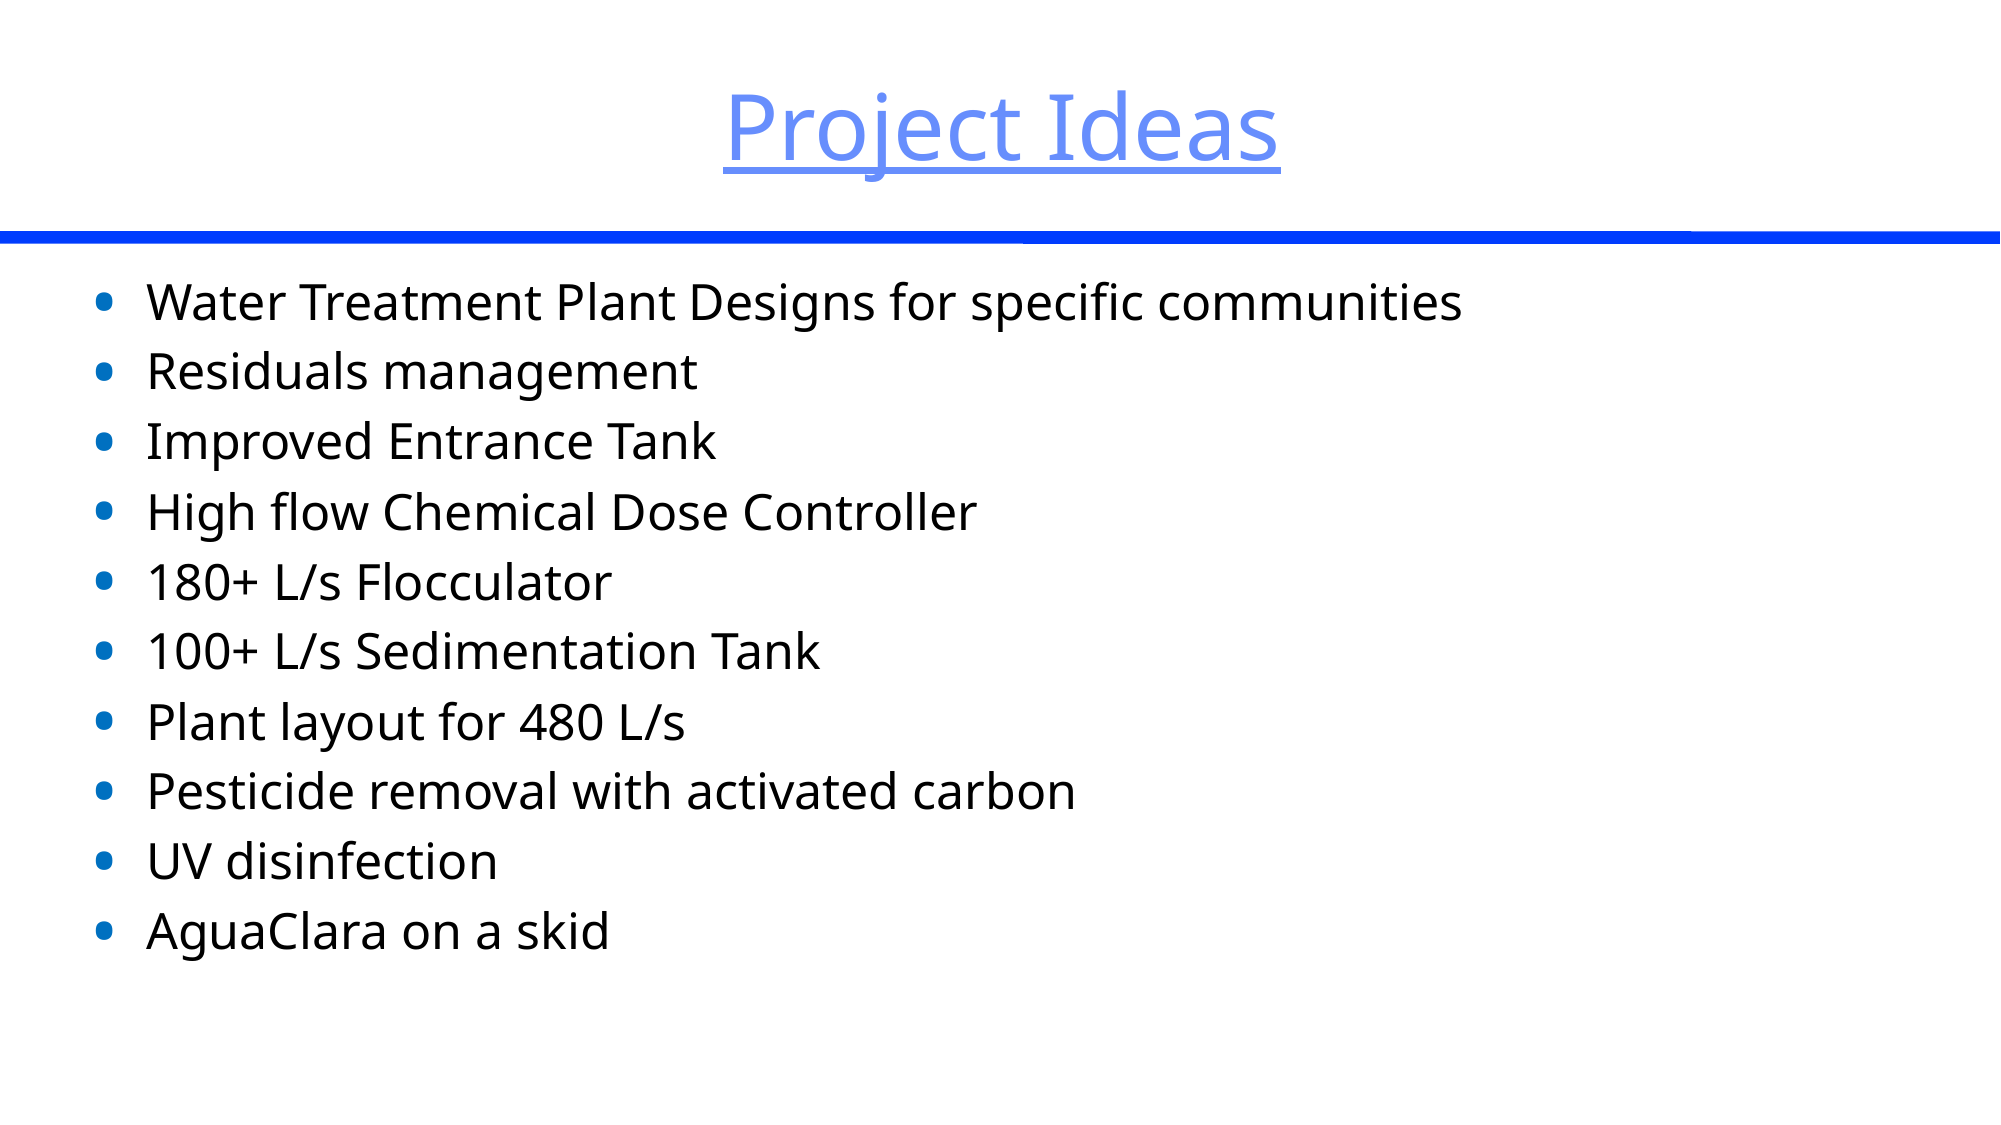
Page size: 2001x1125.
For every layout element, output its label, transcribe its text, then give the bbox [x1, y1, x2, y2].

list Water Treatment Plant Designs for specific communities Residuals management Improved Entrance Tank High flow Chemical Dose Controller 180+ L/s Flocculator 100+ L/s Sedimentation Tank Plant layout for 480 L/s Pesticide removal with activated carbon UV disinfection AguaClara on a skid [74, 262, 1930, 1006]
title Project Ideas [75, 37, 1930, 225]
